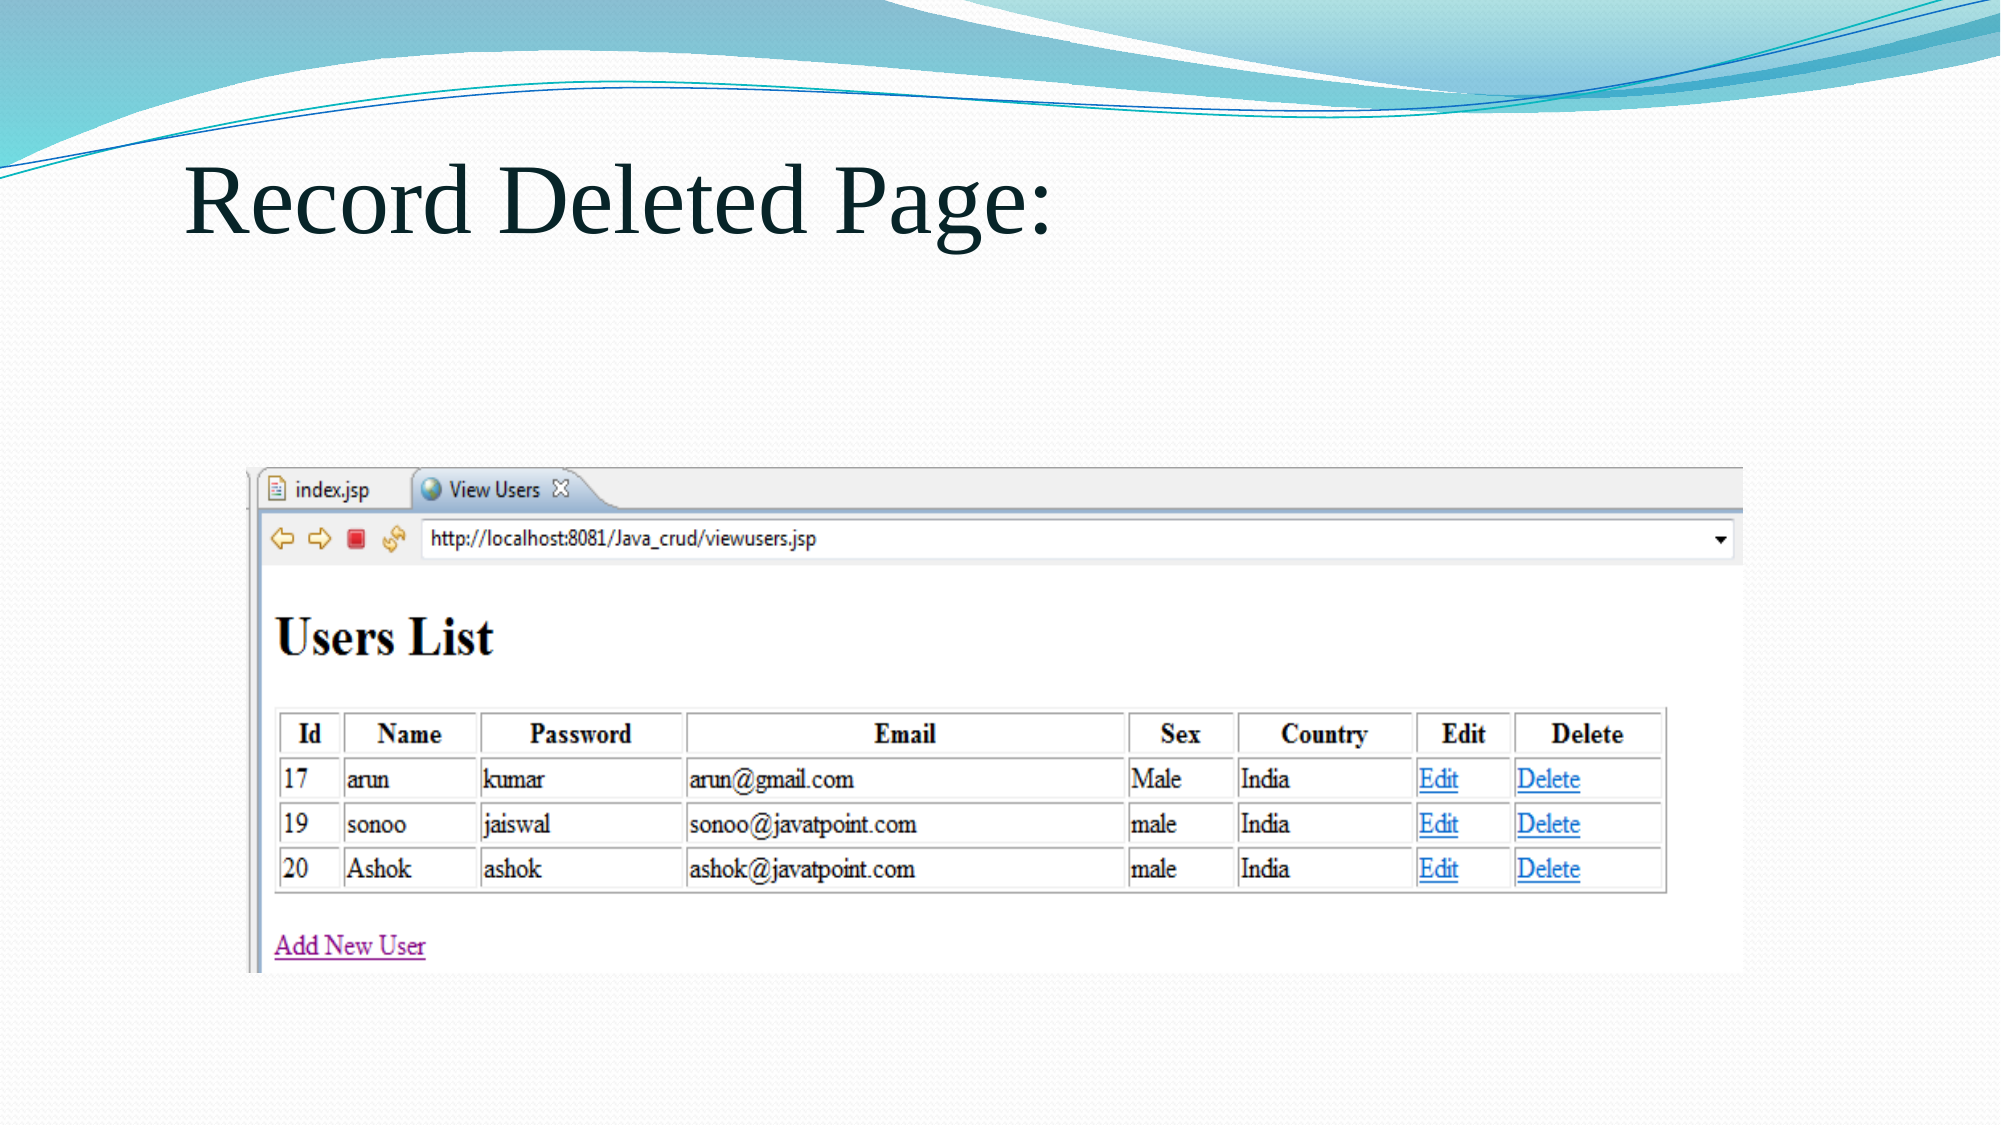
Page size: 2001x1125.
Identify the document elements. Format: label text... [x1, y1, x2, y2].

picture [245, 466, 1744, 974]
title Record Deleted Page: [183, 108, 1834, 254]
